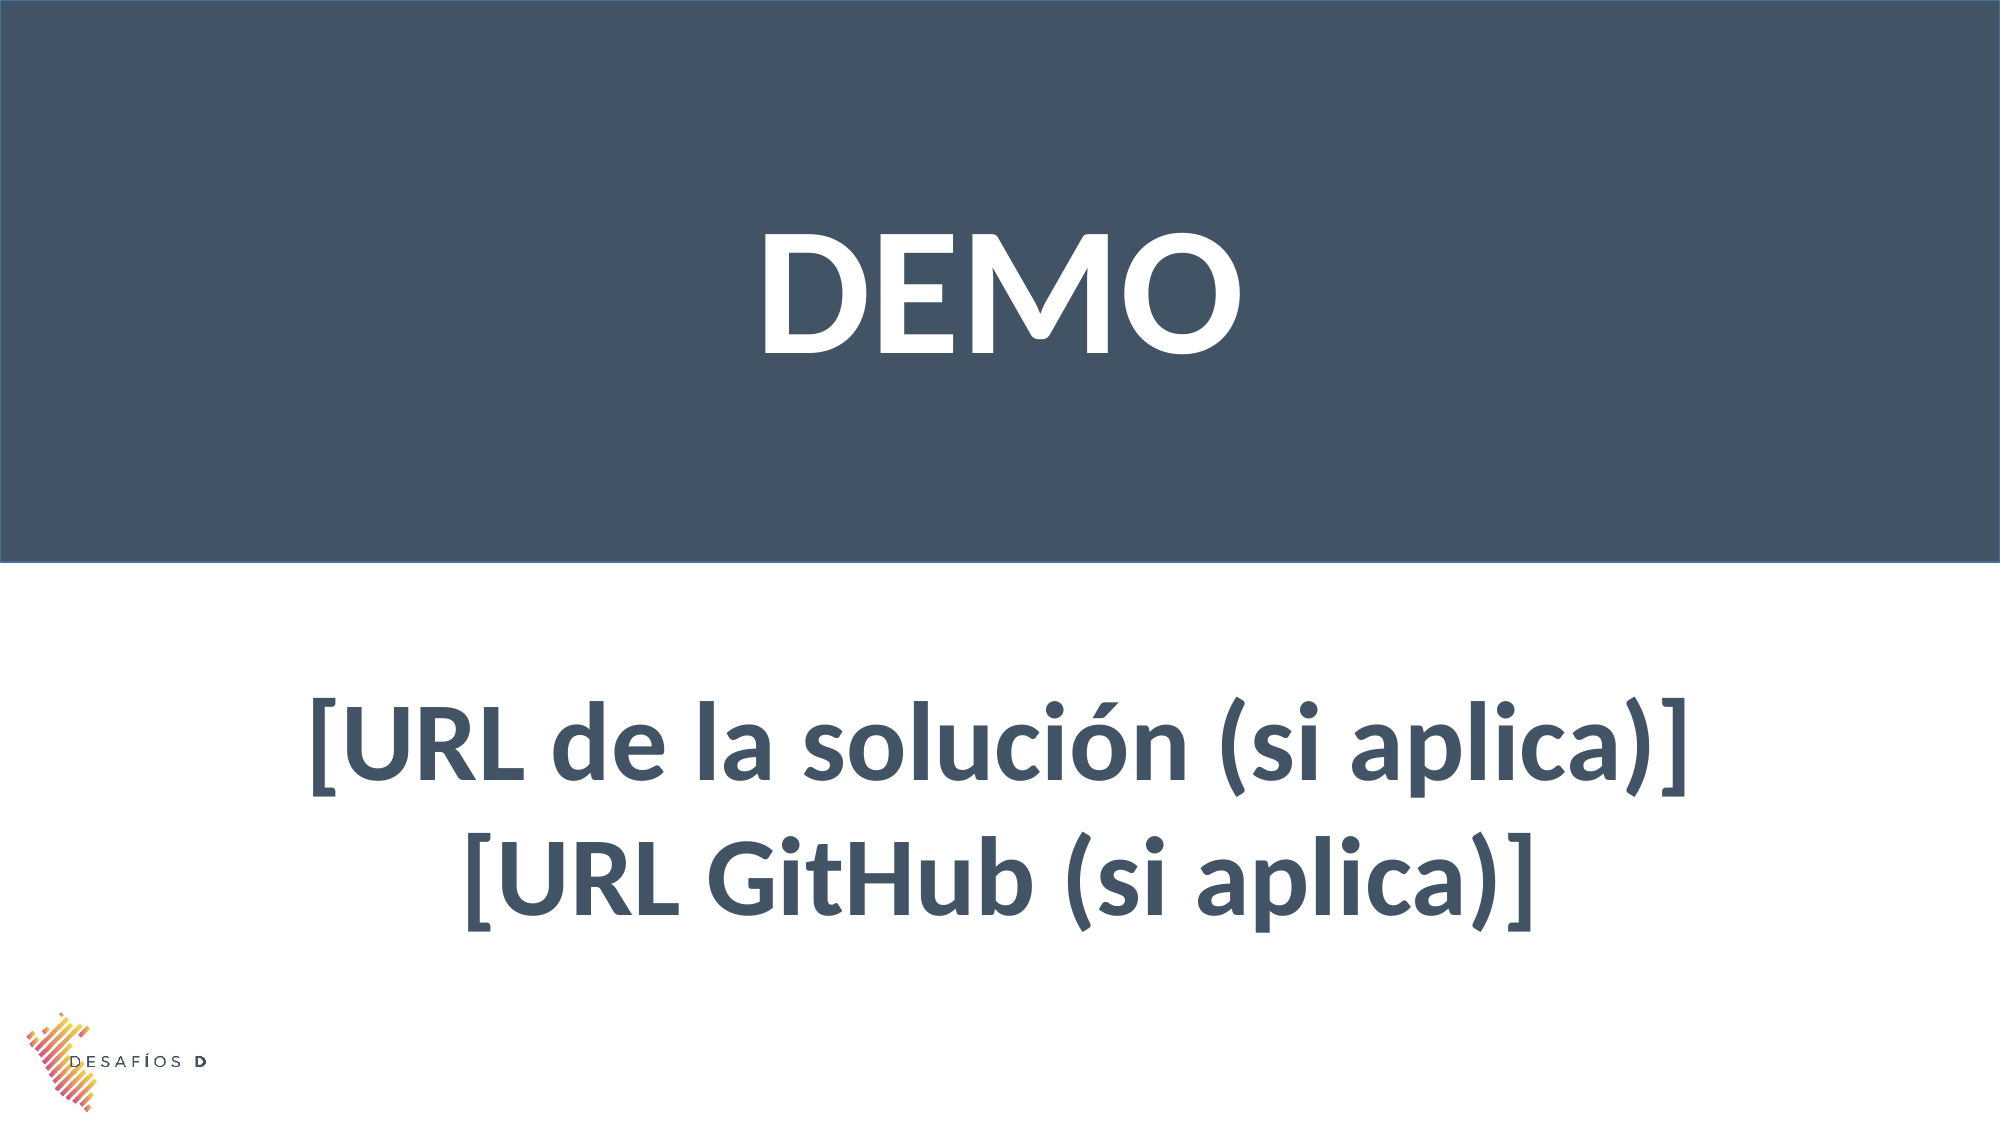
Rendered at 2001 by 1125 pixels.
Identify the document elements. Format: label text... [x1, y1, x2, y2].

text_box [URL de la solución (si aplica)] [URL GitHub (si aplica)] [43, 660, 1957, 945]
picture [0, 993, 234, 1125]
text_box [0, 0, 2000, 563]
text_box DEMO [43, 162, 1957, 398]
